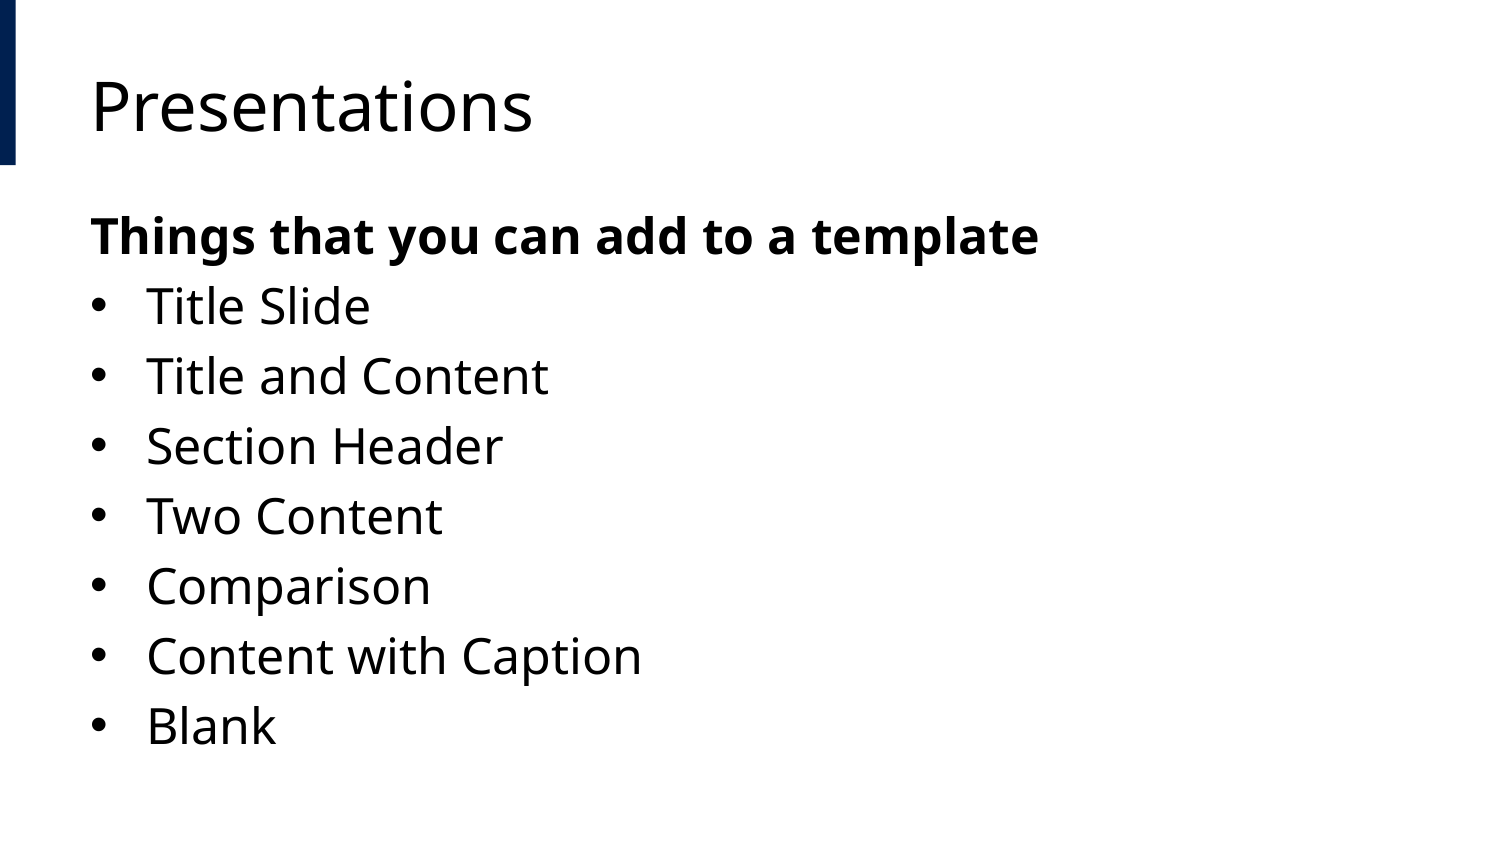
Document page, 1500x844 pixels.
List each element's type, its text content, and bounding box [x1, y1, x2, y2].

title Presentations [75, 33, 1425, 175]
list Things that you can add to a template Title Slide Title and Content Section Header Two Content Comparison Content with Caption Blank [75, 196, 1425, 754]
